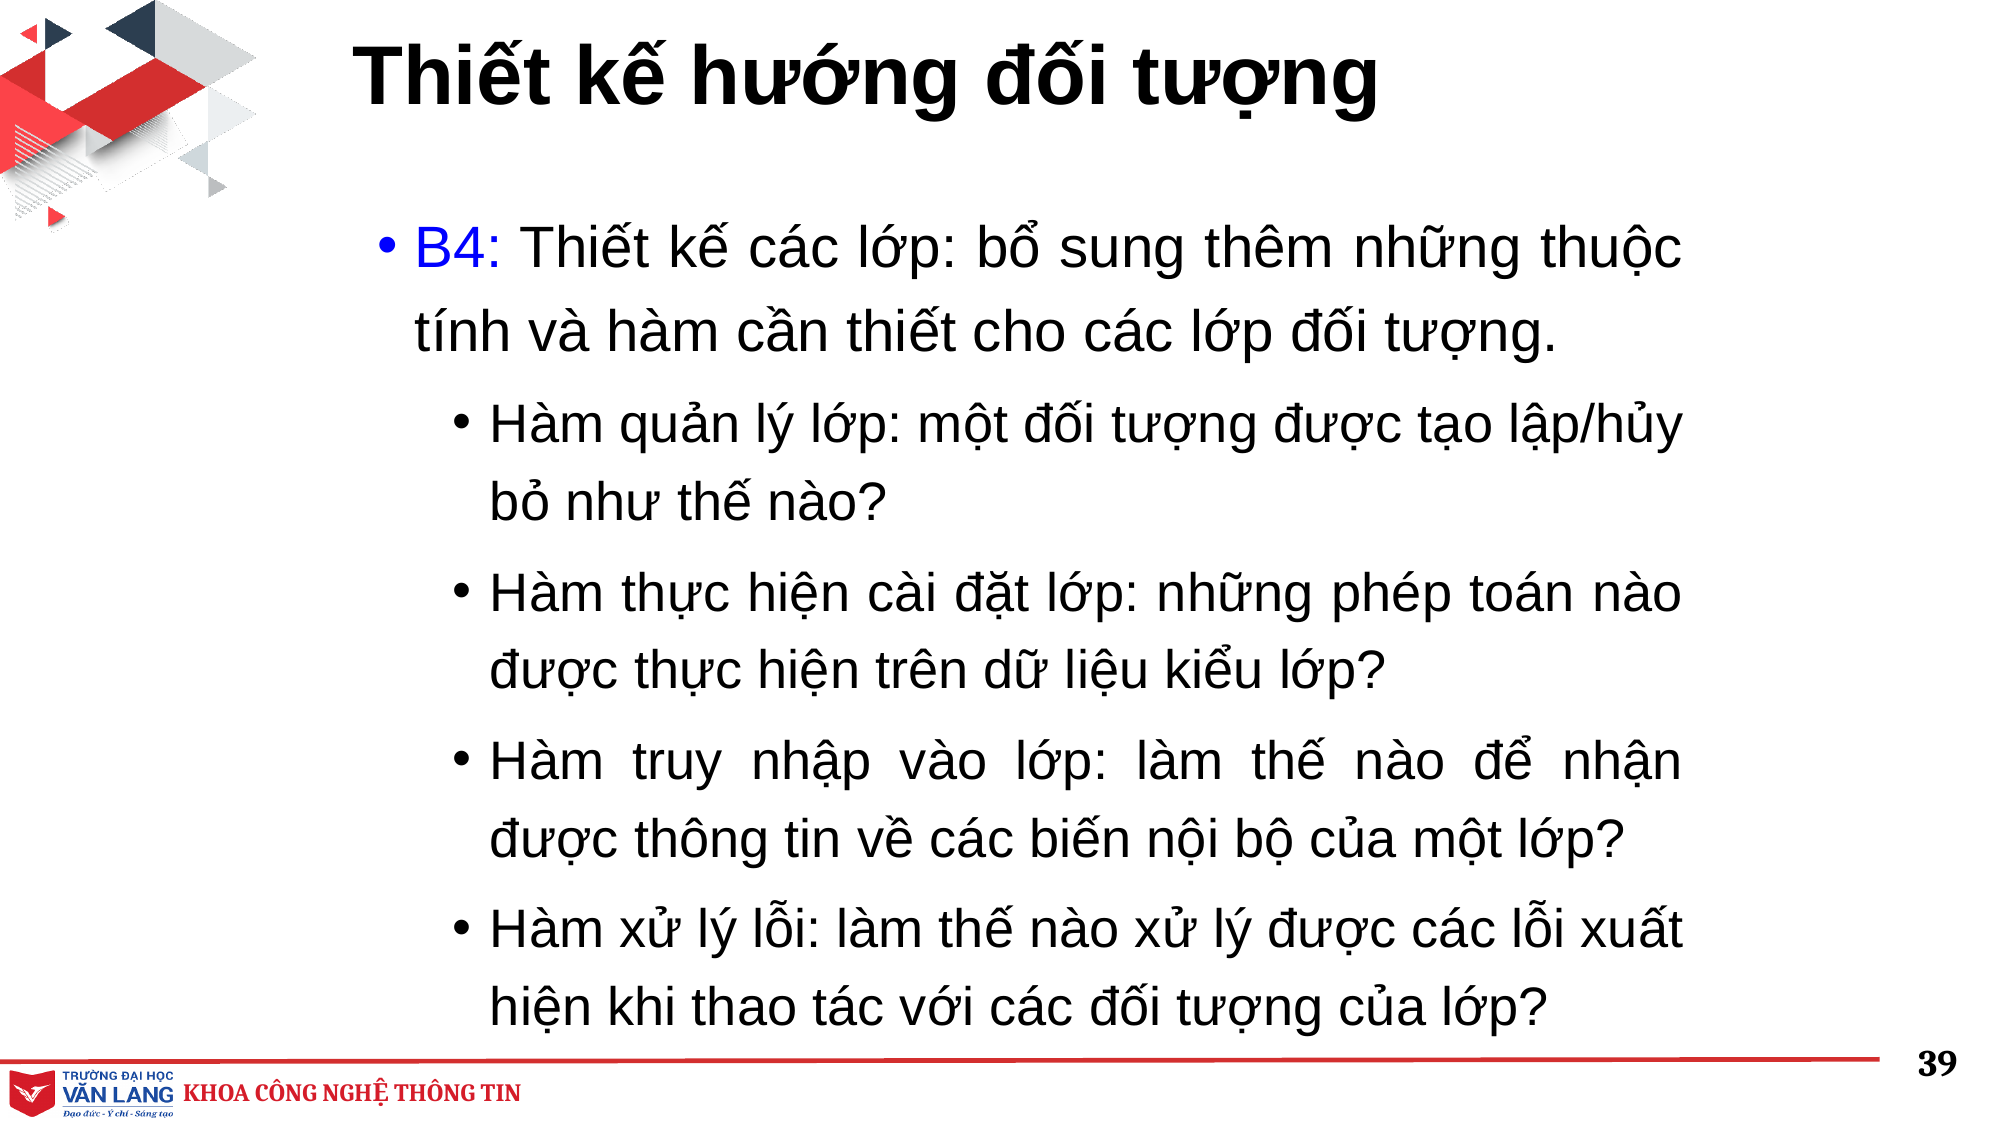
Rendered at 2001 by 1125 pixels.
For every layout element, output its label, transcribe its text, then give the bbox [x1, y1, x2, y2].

list B4: Thiết kế các lớp: bổ sung thêm những thuộc tính và hàm cần thiết cho các lớp đối tượng. Hàm quản lý lớp: một đối tượng được tạo lập/hủy bỏ như thế nào? Hàm thực hiện cài đặt lớp: những phép toán nào được thực hiện trên dữ liệu kiểu lớp? Hàm truy nhập vào lớp: làm thế nào để nhận được thông tin về các biến nội bộ của một lớp? Hàm xử lý lỗi: làm thế nào xử lý được các lỗi xuất hiện khi thao tác với các đối tượng của lớp? [362, 187, 1700, 1075]
picture [8, 1069, 173, 1118]
title Thiết kế hướng đối tượng [337, 24, 1750, 138]
picture [0, 0, 256, 233]
